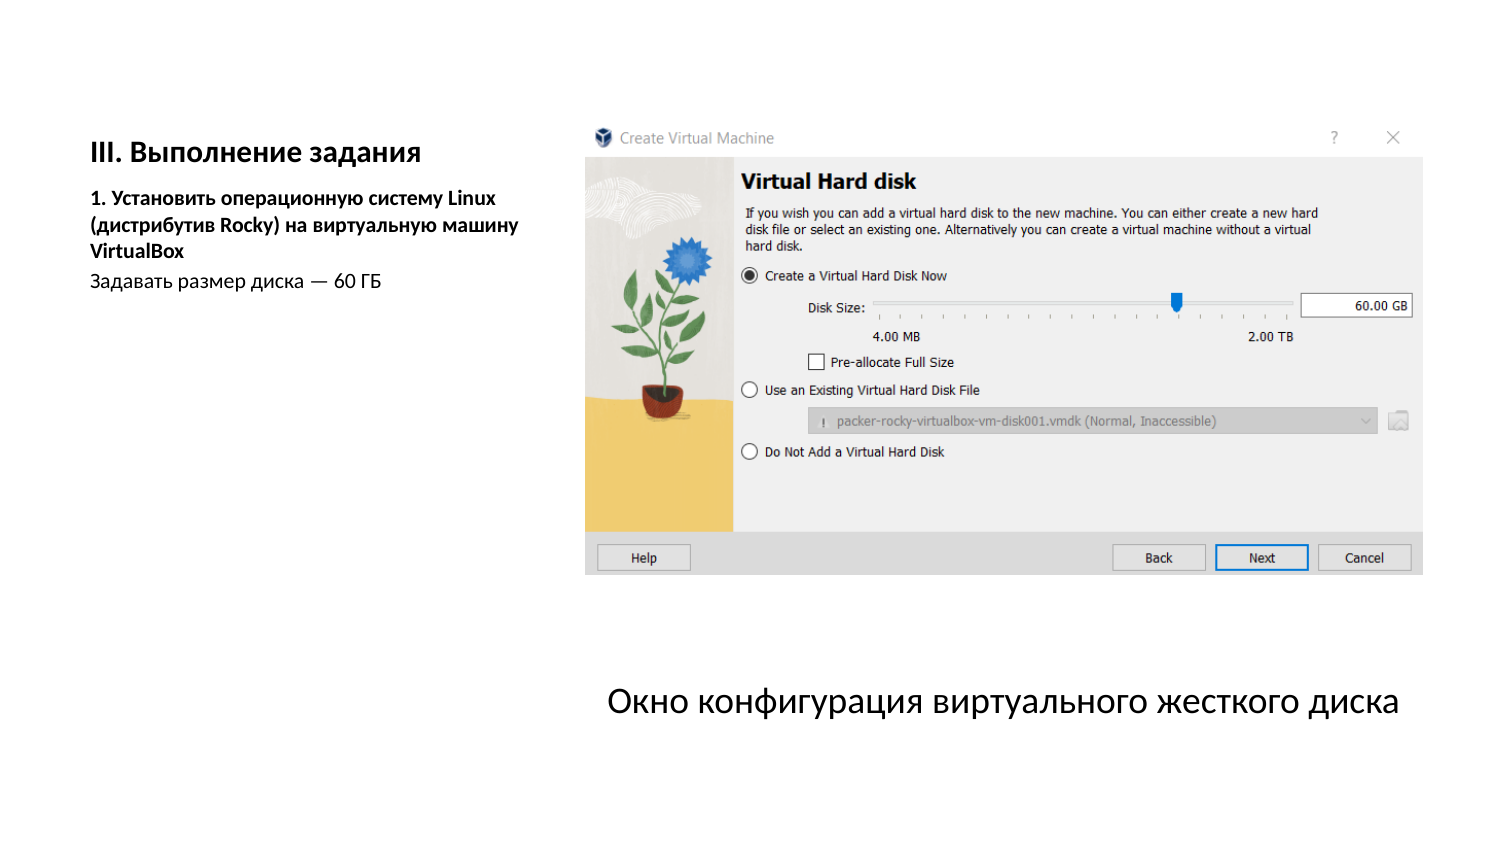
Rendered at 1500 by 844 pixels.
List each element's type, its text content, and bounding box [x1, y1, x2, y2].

text_box Окно конфигурация виртуального жесткого диска [585, 668, 1423, 753]
list 1. Установить операционную систему Linux (дистрибутив Rocky) на виртуальную машину VirtualBox Задавать размер диска — 60 ГБ [75, 176, 569, 754]
title III. Выполнение задания [75, 33, 569, 176]
picture [585, 124, 1424, 576]
